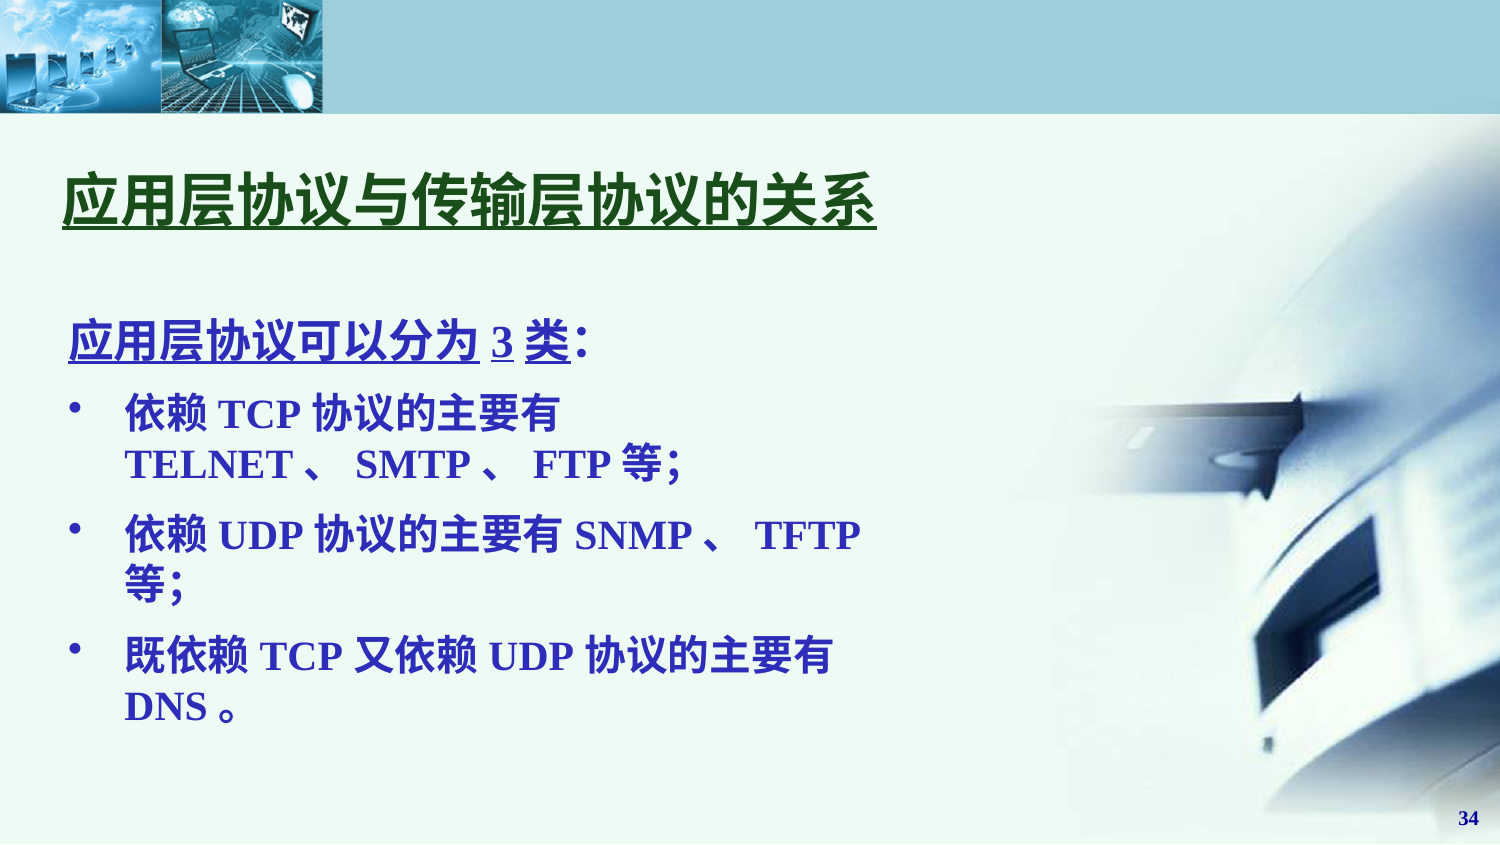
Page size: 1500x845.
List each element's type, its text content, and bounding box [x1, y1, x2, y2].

list 应用层协议可以分为3类： 依赖TCP协议的主要有TELNET、SMTP、FTP等； 依赖UDP协议的主要有SNMP、TFTP等； 既依赖TCP又依赖UDP协议的主要有DNS。 [52, 303, 963, 728]
title 应用层协议与传输层协议的关系 [46, 127, 1102, 269]
picture [0, 0, 1500, 844]
footer 34 [1019, 796, 1495, 836]
